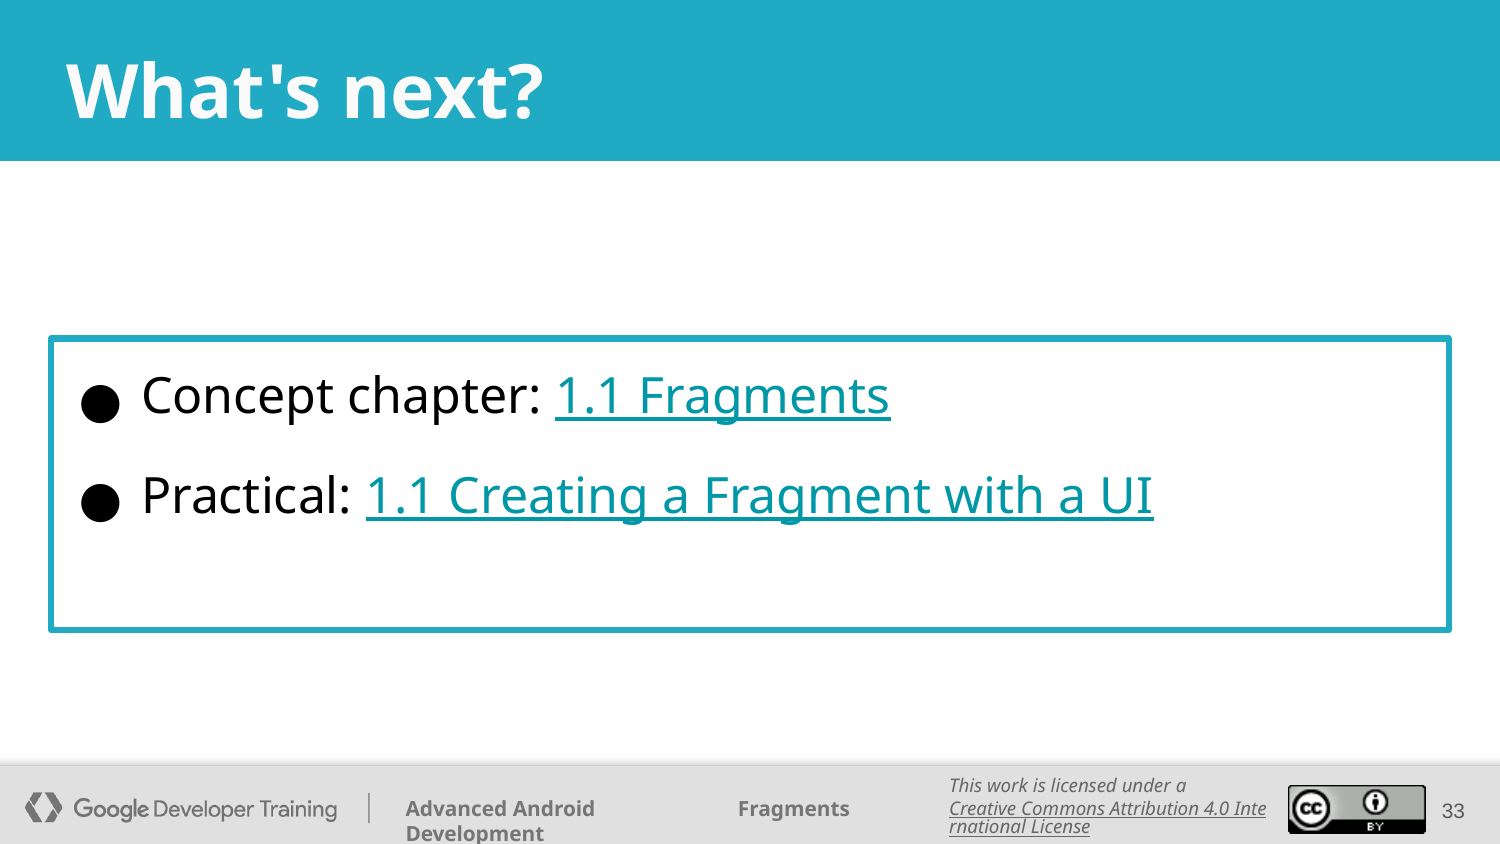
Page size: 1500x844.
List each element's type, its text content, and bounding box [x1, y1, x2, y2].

text_box Concept chapter: 1.1 Fragments Practical: 1.1 Creating a Fragment with a UI [51, 338, 1449, 631]
title What's next? [51, 28, 1449, 122]
picture [0, 161, 1500, 844]
slide_number 33 [1389, 777, 1480, 842]
